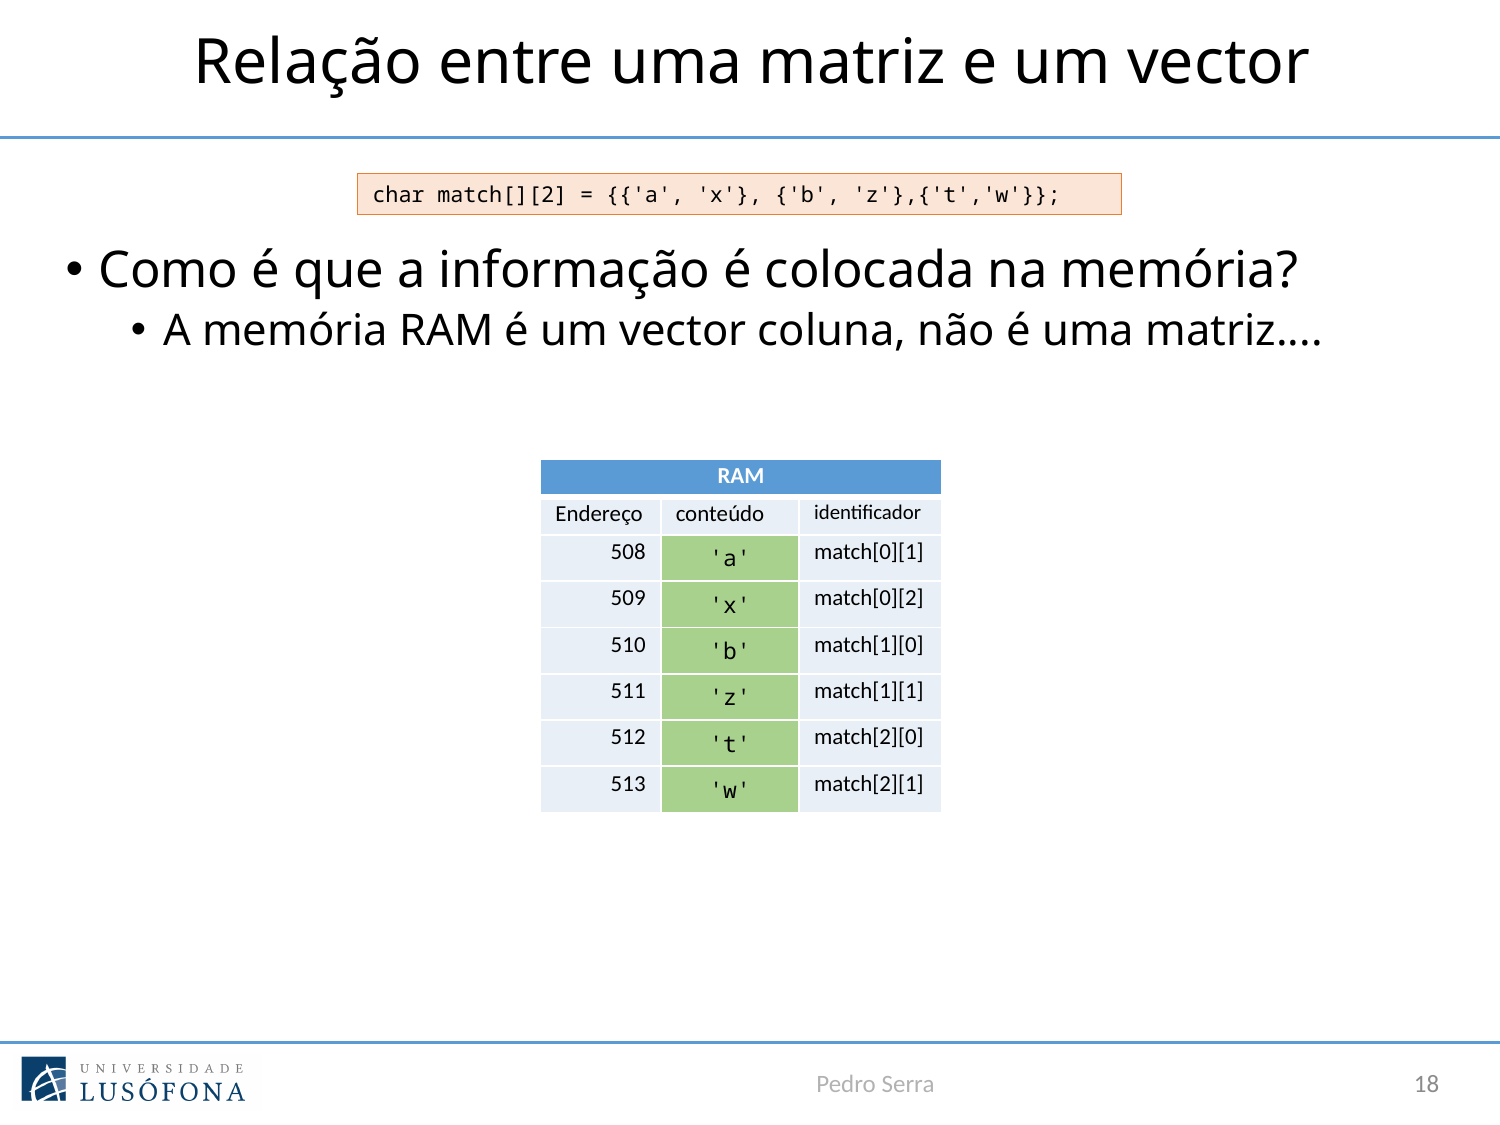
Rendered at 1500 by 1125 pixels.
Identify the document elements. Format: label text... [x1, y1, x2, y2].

table_cell 509 [541, 582, 660, 627]
picture [13, 1054, 262, 1111]
table_cell match[2][0] [800, 721, 941, 765]
table_cell 511 [541, 675, 660, 719]
table_cell 'a' [662, 536, 798, 580]
table_cell 'w' [662, 767, 798, 812]
table_cell match[2][1] [800, 767, 941, 812]
table_cell Endereço [541, 500, 660, 534]
table_cell 'x' [662, 582, 798, 627]
table_cell identificador [800, 500, 941, 534]
table_cell 510 [541, 628, 660, 673]
text_box char match[][2] = {{'a', 'x'}, {'b', 'z'},{'t','w'}}; [357, 173, 1122, 215]
table_cell 513 [541, 767, 660, 812]
title Relação entre uma matriz e um vector [50, 0, 1455, 126]
table_cell conteúdo [662, 500, 798, 534]
footer Pedro Serra [441, 1061, 1310, 1103]
table_cell 't' [662, 721, 798, 765]
table_cell 'b' [662, 628, 798, 673]
table_cell match[1][0] [800, 628, 941, 673]
table_cell 508 [541, 536, 660, 580]
table_header RAM [541, 460, 941, 494]
table_cell match[0][2] [800, 582, 941, 627]
table_cell 512 [541, 721, 660, 765]
list Como é que a informação é colocada na memória? A memória RAM é um vector coluna, não é uma matriz.... [50, 236, 1485, 437]
table_cell 'z' [662, 675, 798, 719]
table_cell match[0][1] [800, 536, 941, 580]
table_cell match[1][1] [800, 675, 941, 719]
slide_number 18 [1323, 1061, 1455, 1103]
